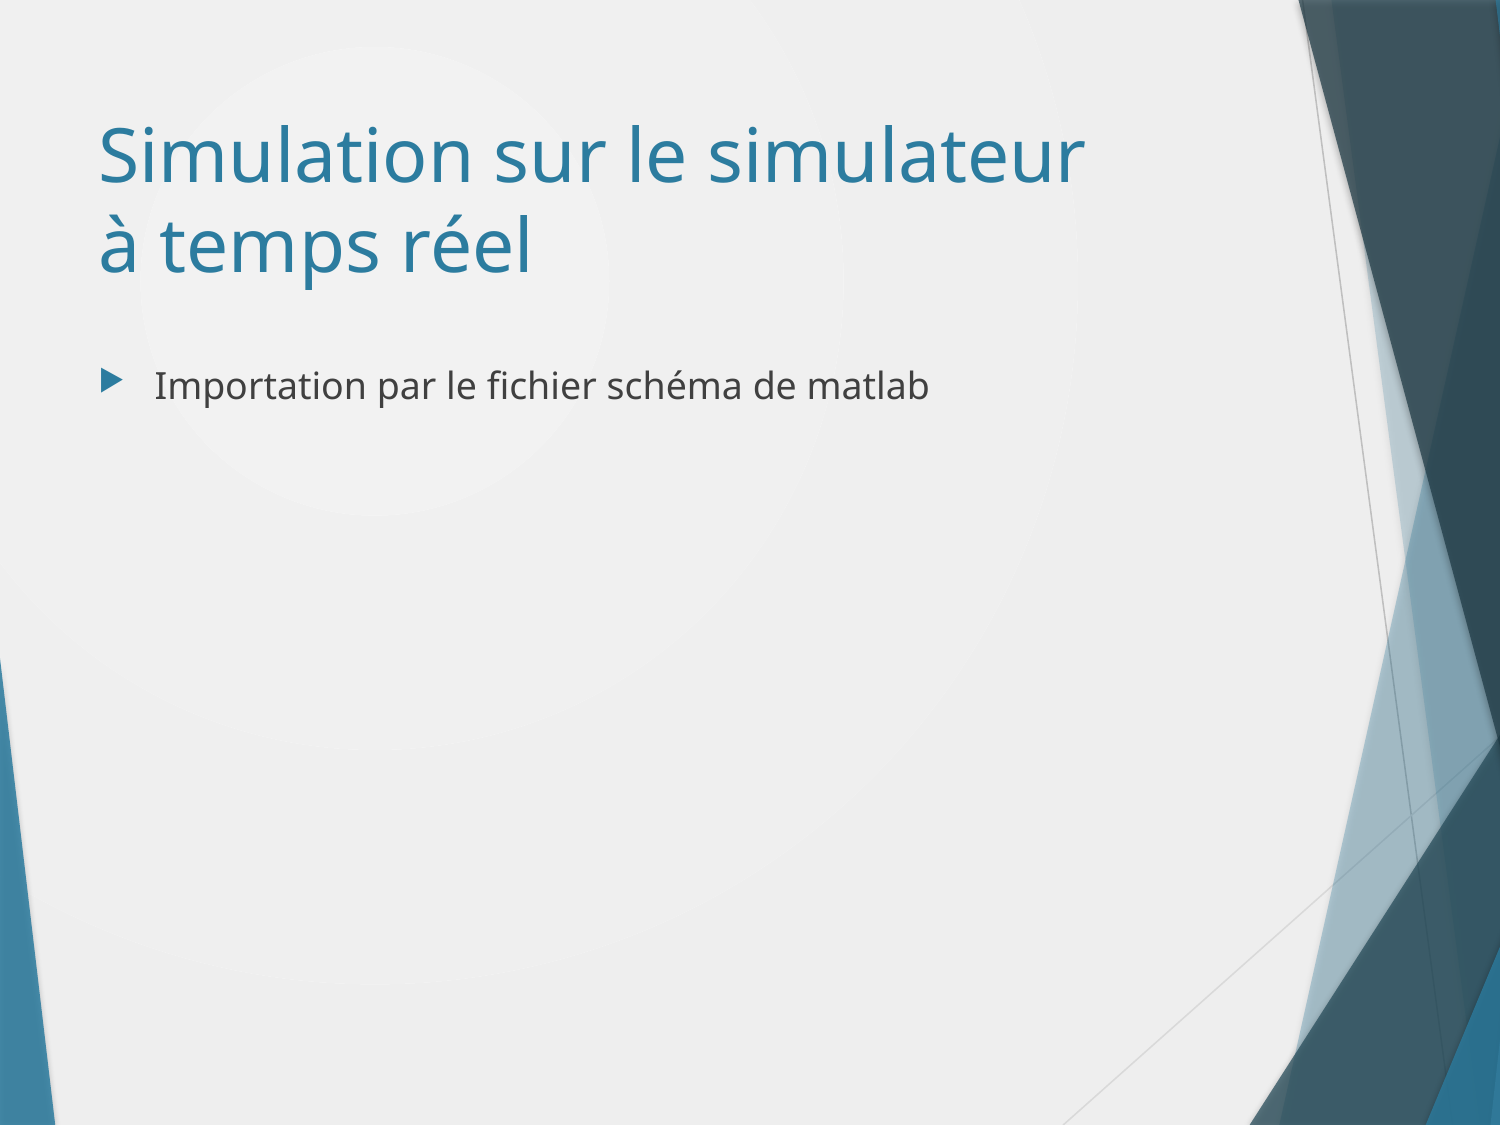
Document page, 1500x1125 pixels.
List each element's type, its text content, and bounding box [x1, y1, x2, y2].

title Simulation sur le simulateur à temps réel [83, 99, 1141, 317]
list Importation par le fichier schéma de matlab [83, 354, 1141, 992]
